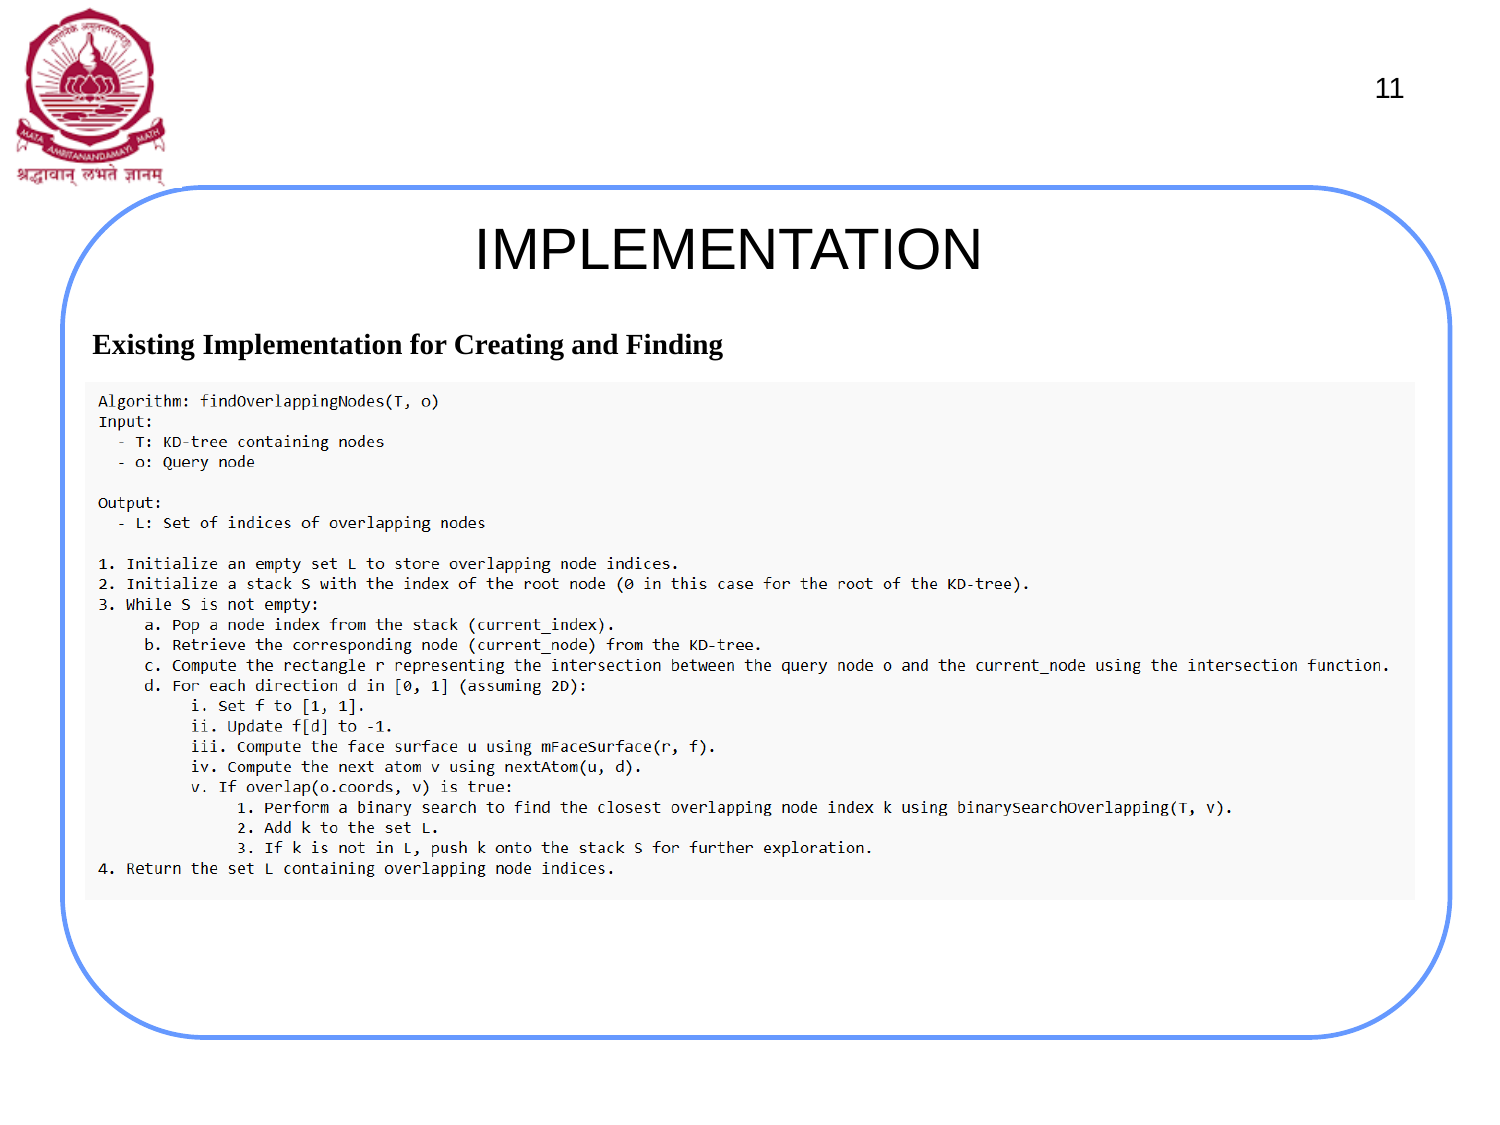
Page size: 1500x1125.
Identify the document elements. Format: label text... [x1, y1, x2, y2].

slide_number 11 [1362, 61, 1414, 111]
title IMPLEMENTATION [61, 186, 1413, 306]
picture [84, 382, 1415, 901]
text_box Existing Implementation for Creating and Finding [85, 318, 911, 369]
picture [0, 6, 182, 188]
